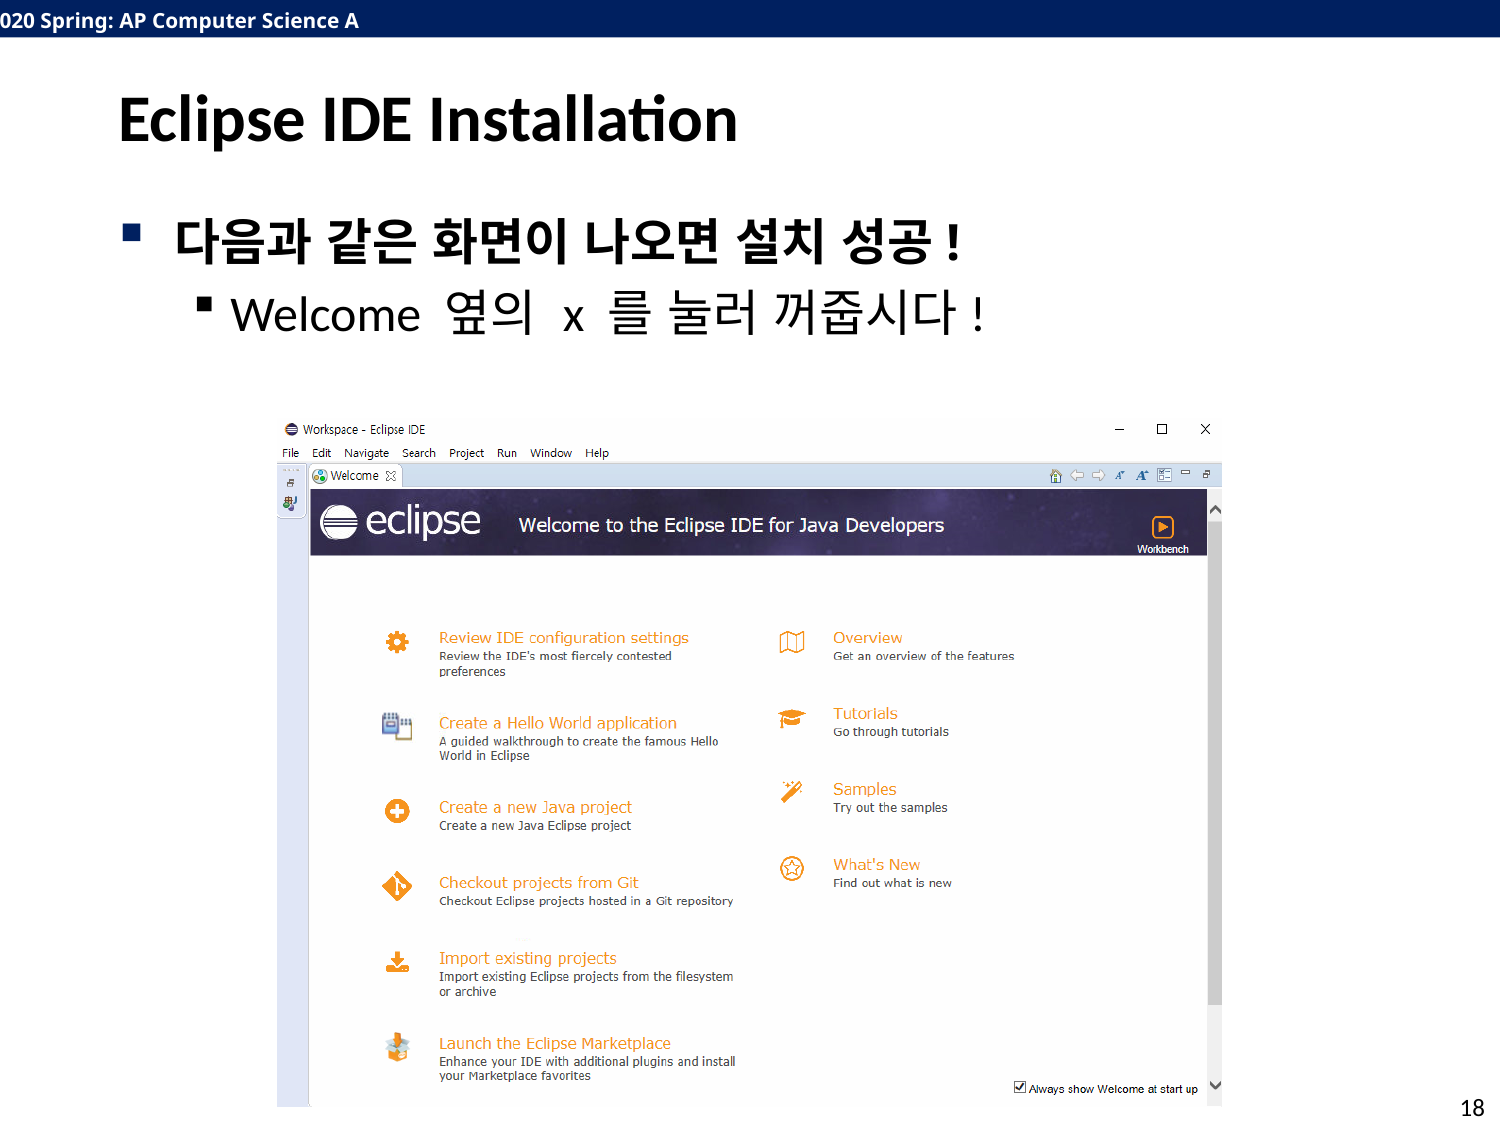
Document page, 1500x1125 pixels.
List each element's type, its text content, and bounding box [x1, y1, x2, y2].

title Eclipse IDE Installation [103, 59, 1397, 170]
picture [277, 418, 1223, 1107]
slide_number 18 [1405, 1087, 1500, 1125]
list 다음과 같은 화면이 나오면 설치 성공! Welcome 옆의 x 를 눌러 꺼줍시다! [103, 191, 1397, 1066]
